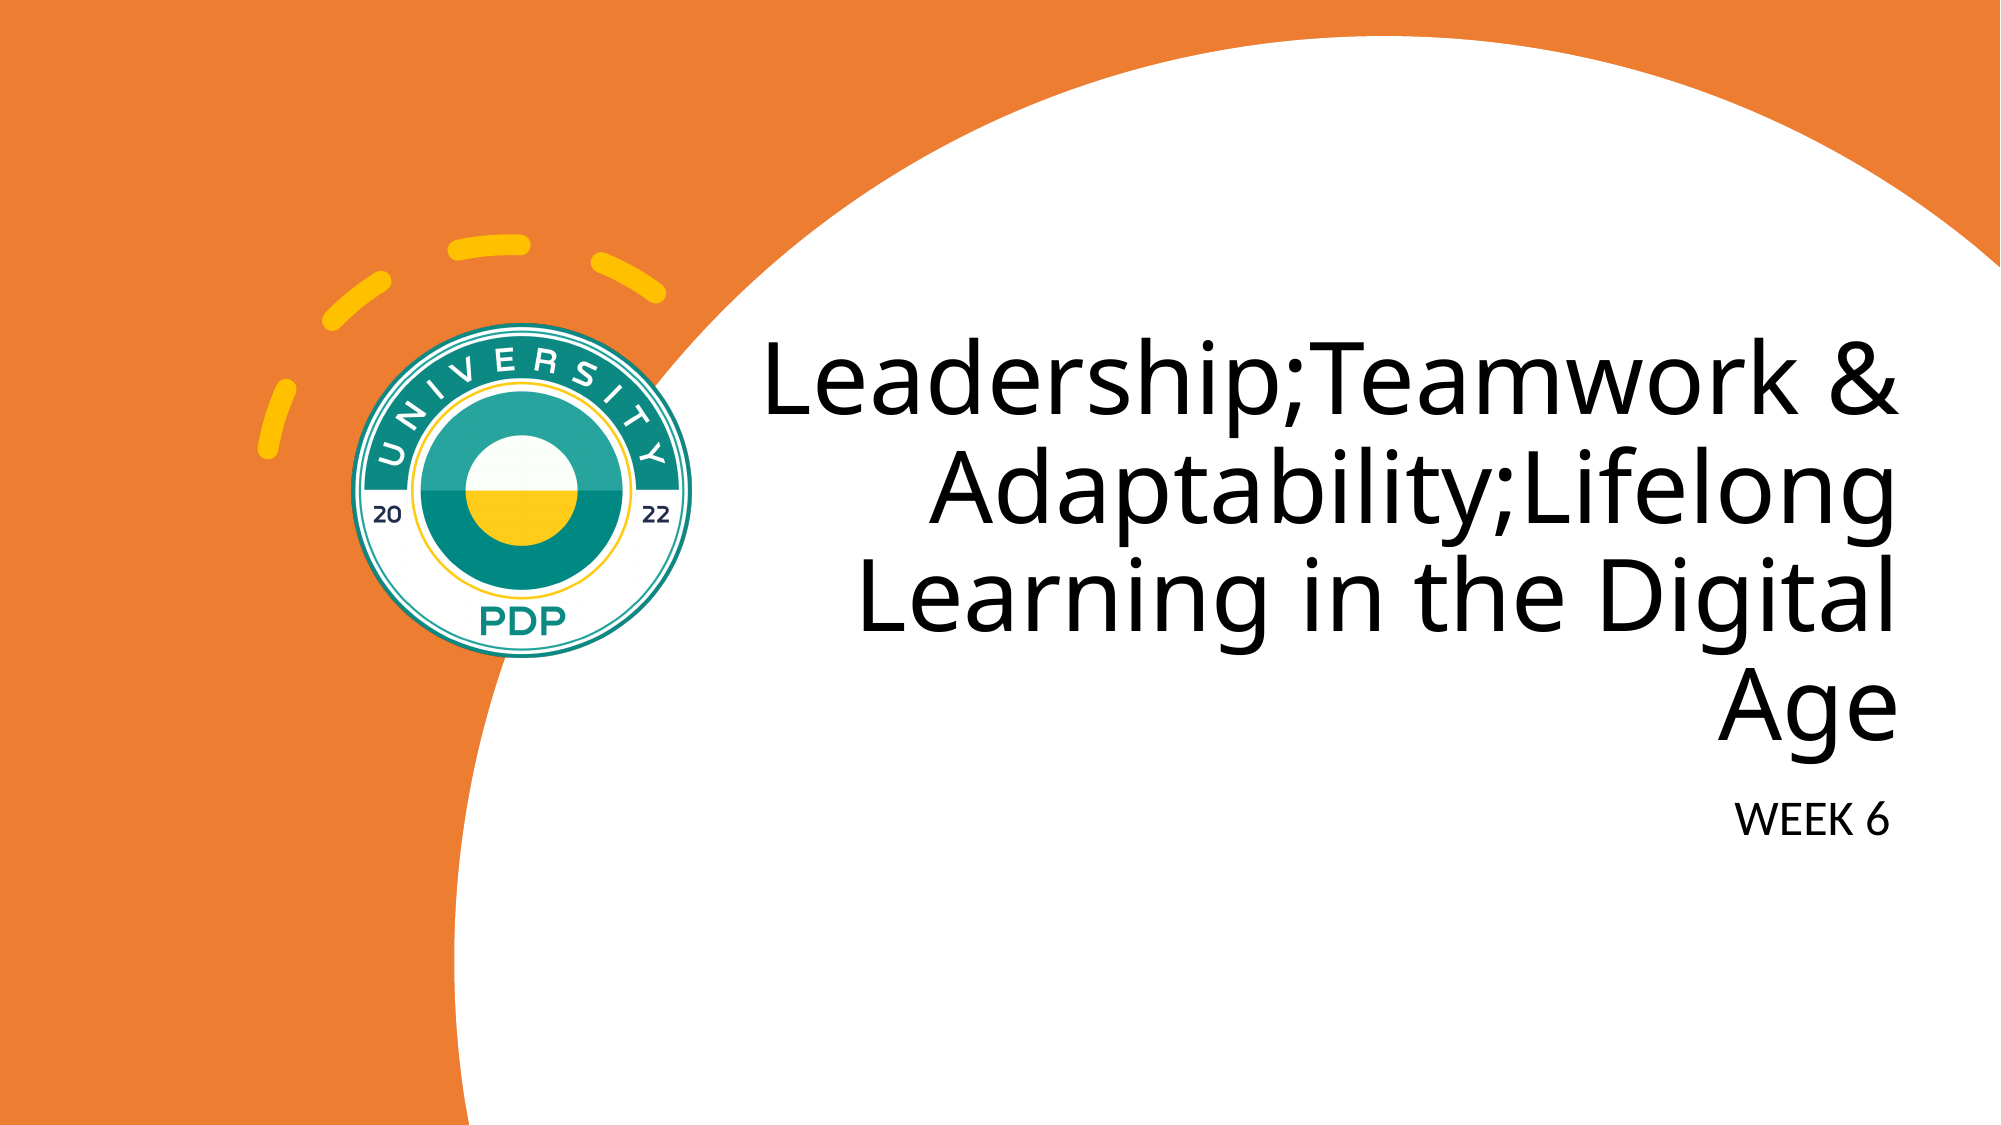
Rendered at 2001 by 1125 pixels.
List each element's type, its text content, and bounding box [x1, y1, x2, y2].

text_box [267, 244, 676, 464]
title Leadership;Teamwork & Adaptability;Lifelong Learning in the Digital Age [662, 318, 1917, 770]
text_box [0, 0, 2000, 1125]
subtitle WEEK 6 [662, 784, 1917, 1003]
text_box [453, 35, 2000, 1125]
picture [351, 323, 692, 658]
